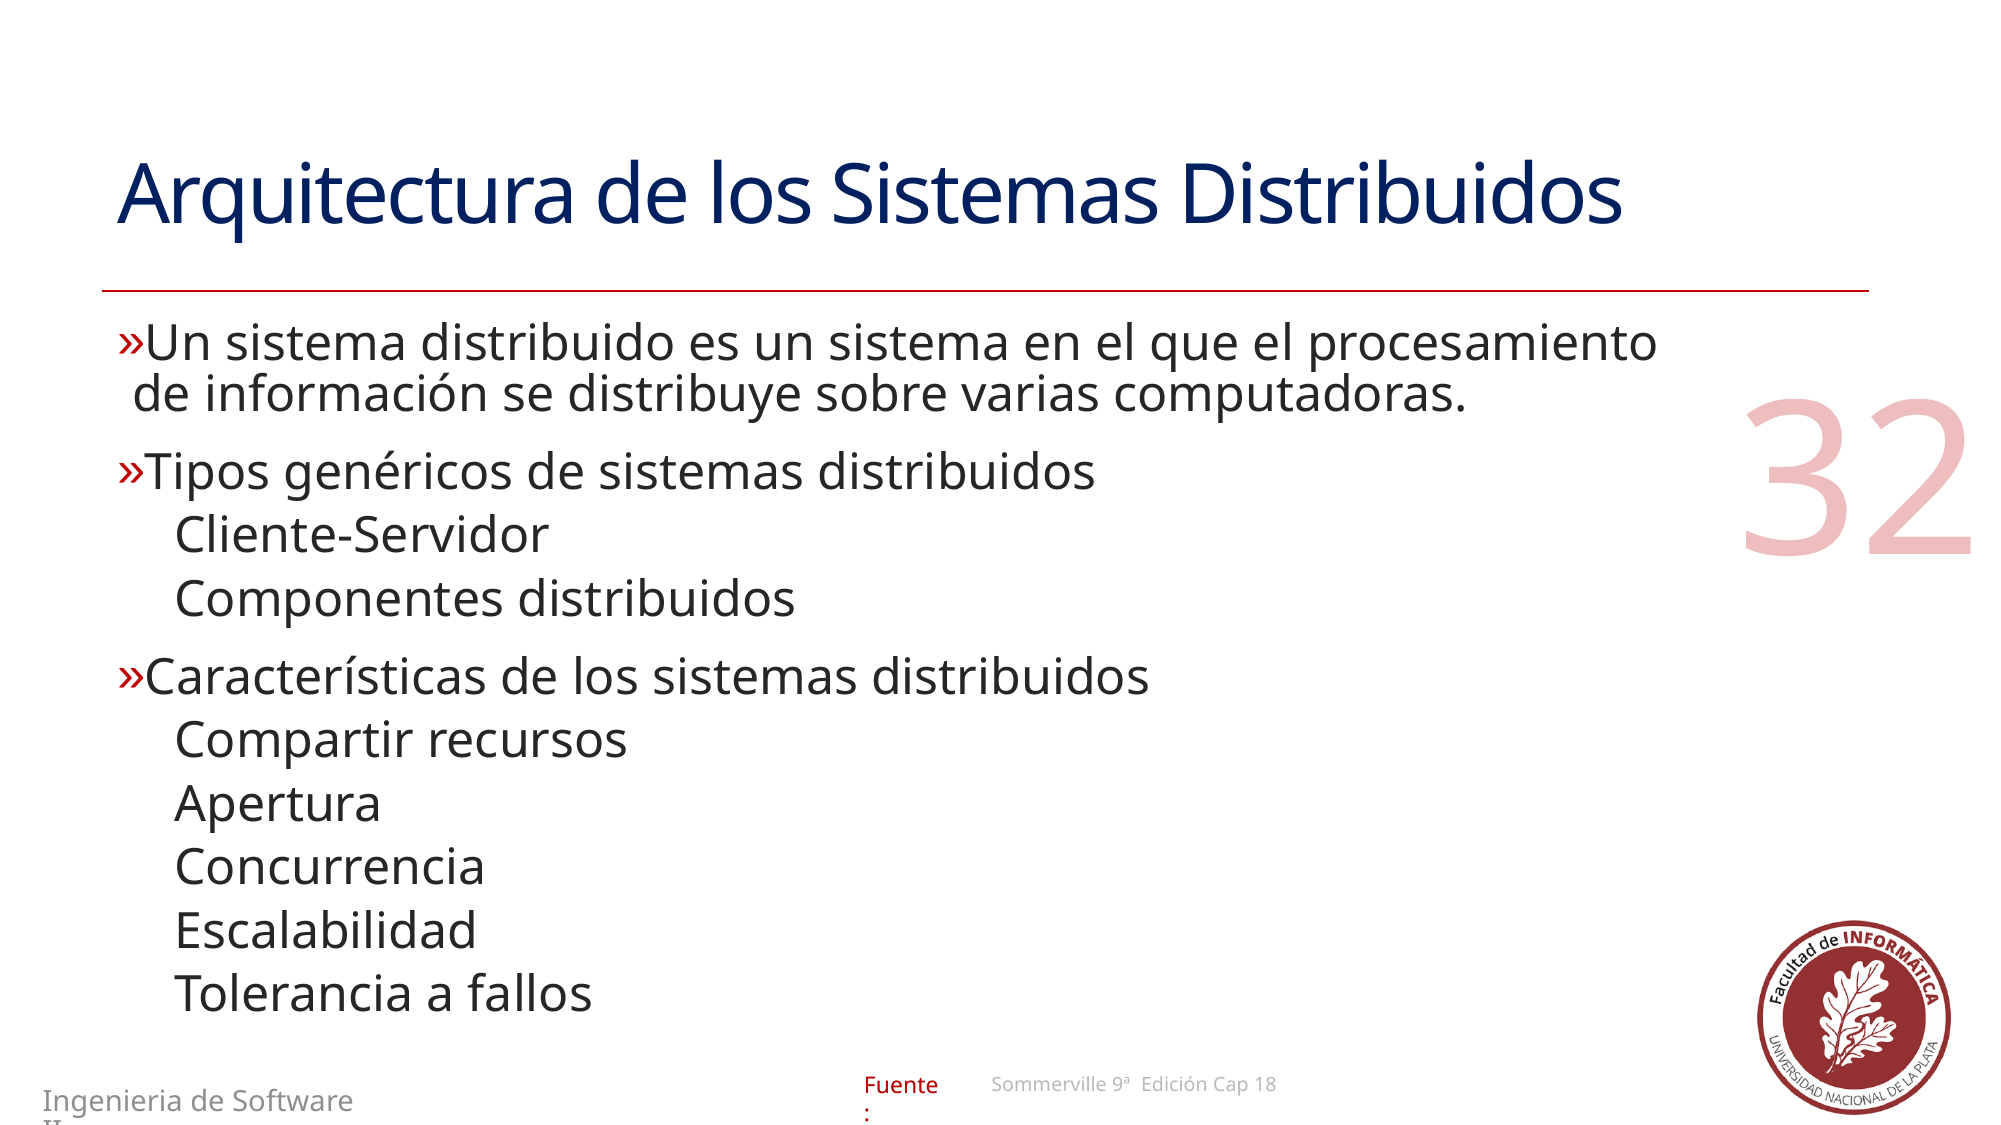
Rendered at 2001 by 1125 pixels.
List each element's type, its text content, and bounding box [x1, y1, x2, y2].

slide_number 32 [1709, 467, 1998, 640]
title Arquitectura de los Sistemas Distribuidos [102, 105, 1870, 291]
list Sommerville 9ª Edición Cap 18 [976, 1067, 1332, 1118]
picture [1757, 920, 1956, 1116]
list Un sistema distribuido es un sistema en el que el procesamiento de información se distribuye sobre varias computadoras. Tipos genéricos de sistemas distribuidos Cliente-Servidor Componentes distribuidos Características de los sistemas distribuidos Compartir recursos Apertura Concurrencia Escalabilidad Tolerancia a fallos [102, 312, 1709, 1047]
footer Ingenieria de Software II [27, 1075, 382, 1111]
